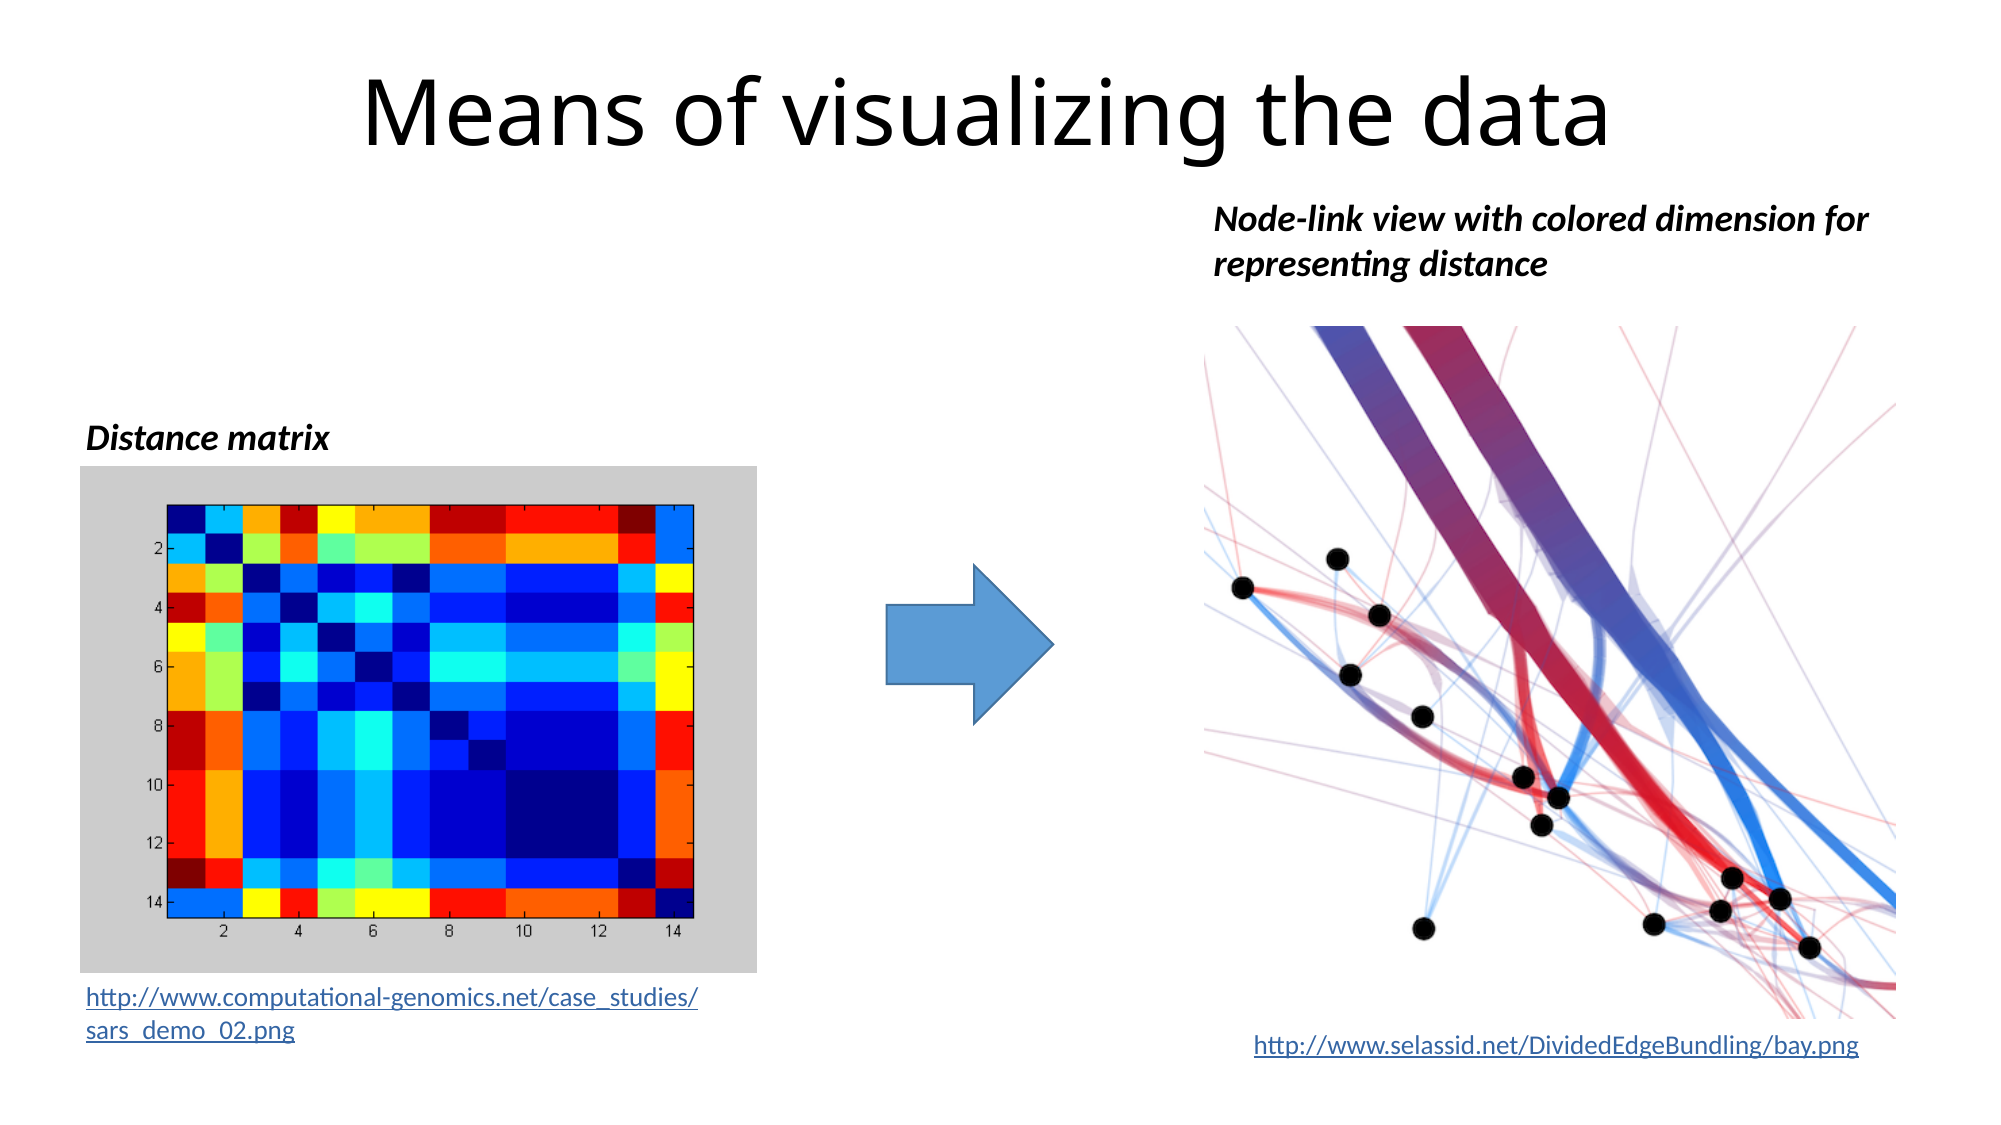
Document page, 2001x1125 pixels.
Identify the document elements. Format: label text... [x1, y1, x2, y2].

text_box [886, 565, 1054, 724]
text_box Node-link view with colored dimension for representing distance [1198, 187, 1962, 337]
text_box Distance matrix [71, 405, 962, 466]
text_box http://www.computational-genomics.net/case_studies/sars_demo_02.png [71, 972, 757, 1053]
text_box http://www.selassid.net/DividedEdgeBundling/bay.png [1238, 1019, 1920, 1100]
picture [80, 465, 757, 973]
picture [1203, 326, 1896, 1019]
text_box Means of visualizing the data [124, 0, 1850, 218]
